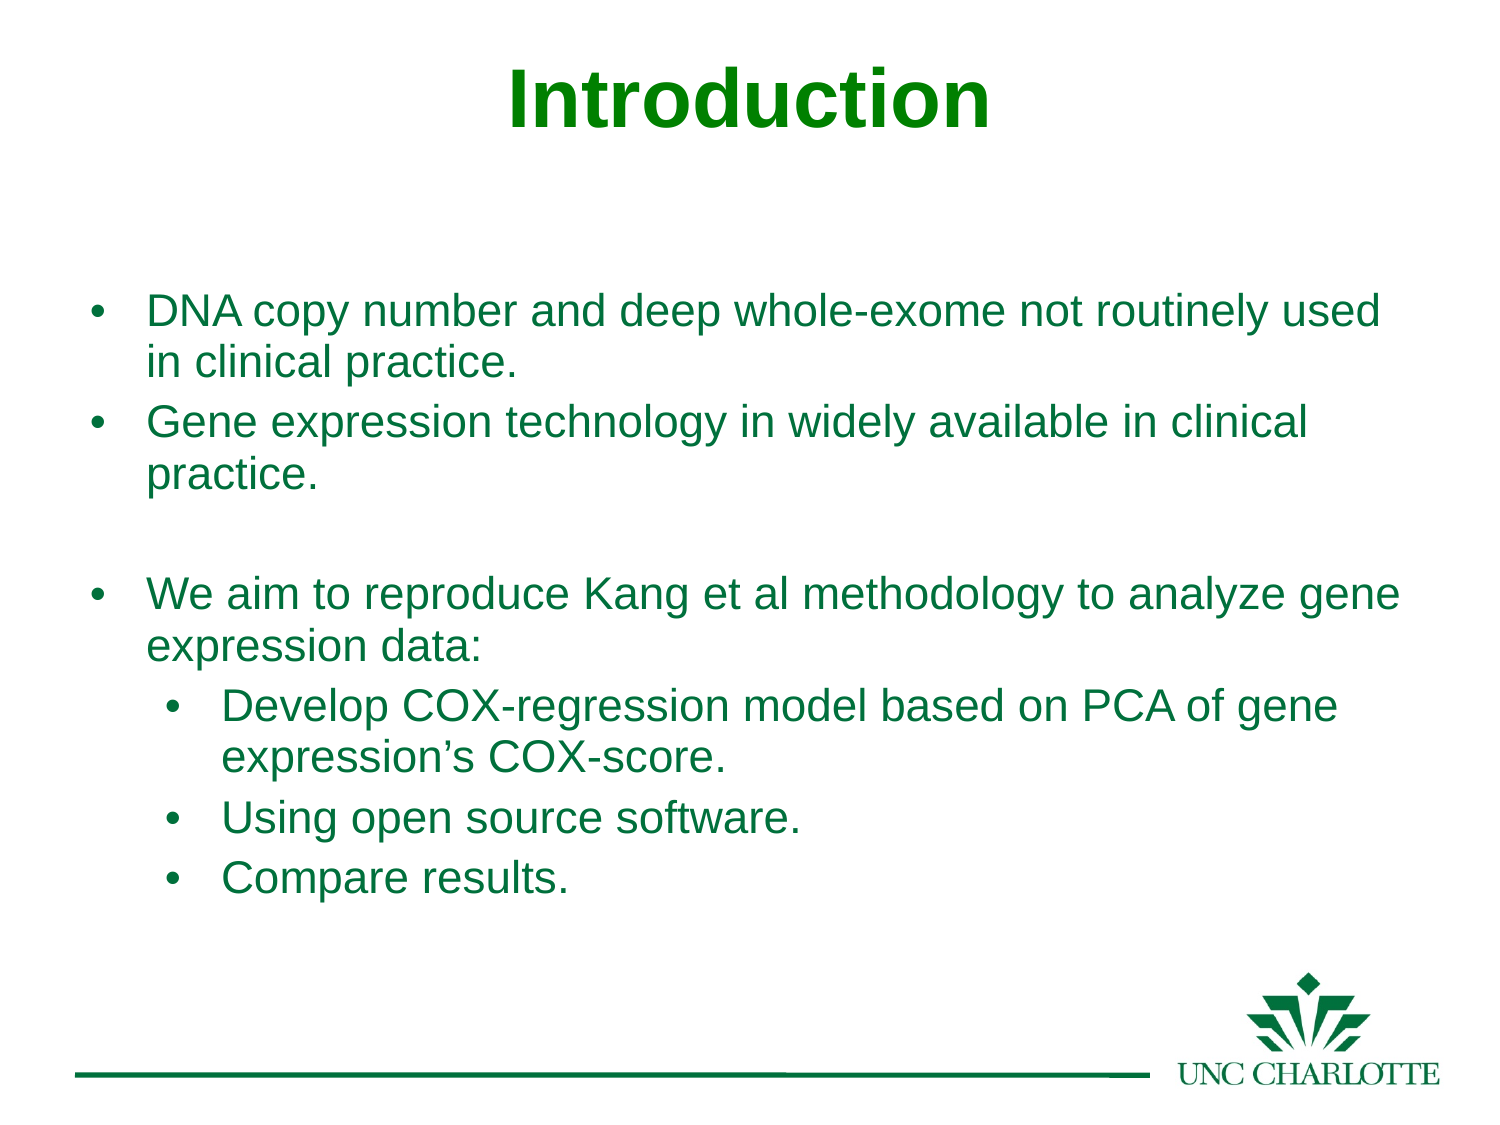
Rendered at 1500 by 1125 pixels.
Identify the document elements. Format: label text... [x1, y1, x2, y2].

text_box Introduction [0, 45, 1500, 233]
picture [1175, 969, 1444, 1089]
text_box DNA copy number and deep whole-exome not routinely used in clinical practice. Gene expression technology in widely available in clinical practice. We aim to reproduce Kang et al methodology to analyze gene expression data: Develop COX-regression model based on PCA of gene expression’s COX-score. Using open source software. Compare results. [74, 212, 1425, 1025]
